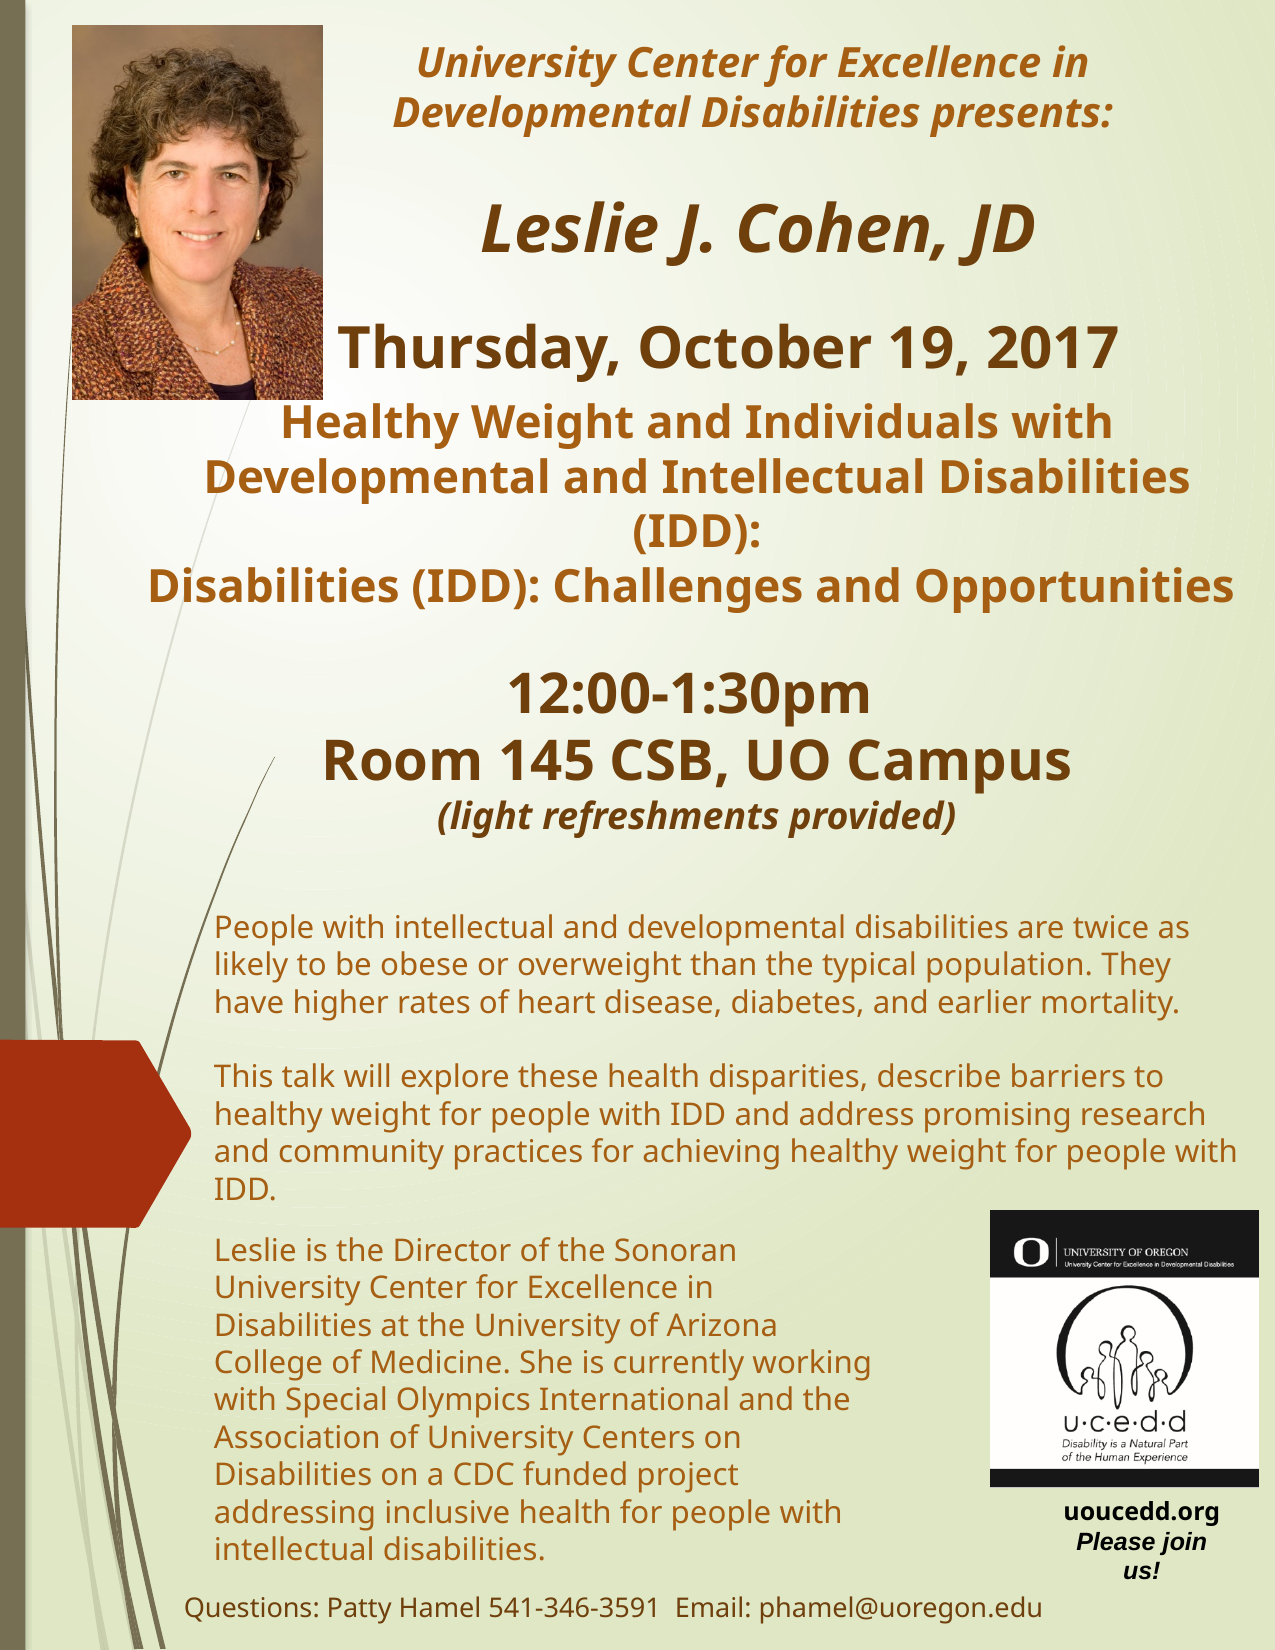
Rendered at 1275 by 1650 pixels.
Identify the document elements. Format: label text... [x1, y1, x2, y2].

text_box University Center for Excellence in Developmental Disabilities presents: Leslie J. Cohen, JD [352, 28, 1164, 302]
text_box uoucedd.org Please join us! [1040, 1496, 1244, 1583]
text_box Questions: Patty Hamel 541-346-3591 Email: phamel@uoregon.edu [168, 1583, 1256, 1631]
text_box People with intellectual and developmental disabilities are twice as likely to be obese or overweight than the typical population. They have higher rates of heart disease, diabetes, and earlier mortality. This talk will explore these health disparities, describe barriers to healthy weight for people with IDD and address promising research and community practices for achieving healthy weight for people with IDD. [199, 899, 1258, 1214]
picture [72, 25, 323, 401]
title Healthy Weight and Individuals with Developmental and Intellectual Disabilities (IDD): Disabilities (IDD): Challenges and Opportunities 12:00-1:30pm Room 145 CSB, UO Campus (light refreshments provided) [119, 384, 1275, 1115]
text_box Thursday, October 19, 2017 [261, 302, 1195, 448]
picture [989, 1210, 1259, 1488]
text_box Leslie is the Director of the Sonoran University Center for Excellence in Disabilities at the University of Arizona College of Medicine. She is currently working with Special Olympics International and the Association of University Centers on Disabilities on a CDC funded project addressing inclusive health for people with intellectual disabilities. [199, 1222, 890, 1575]
